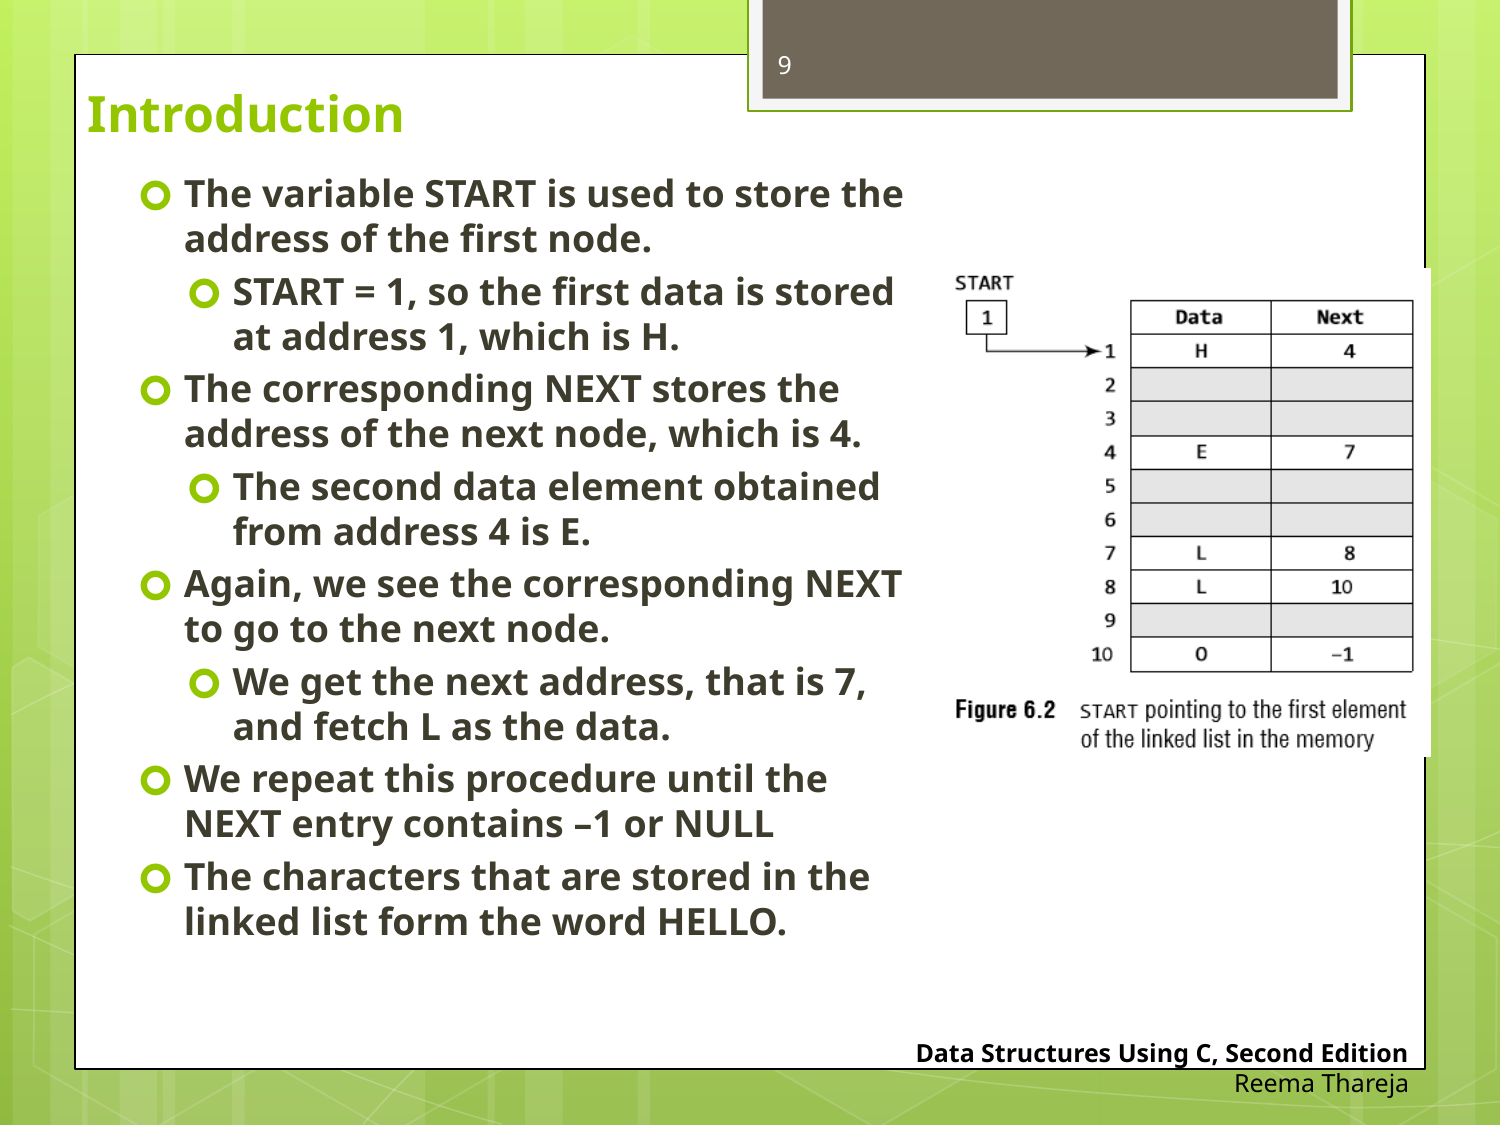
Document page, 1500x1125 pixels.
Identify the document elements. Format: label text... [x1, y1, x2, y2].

slide_number 9 [762, 36, 982, 97]
title Introduction [72, 37, 1225, 150]
list The variable START is used to store the address of the first node. START = 1, so the first data is stored at address 1, which is H. The corresponding NEXT stores the address of the next node, which is 4. The second data element obtained from address 4 is E. Again, we see the corresponding NEXT to go to the next node. We get the next address, that is 7, and fetch L as the data. We repeat this procedure until the NEXT entry contains –1 or NULL The characters that are stored in the linked list form the word HELLO. [112, 162, 950, 613]
picture [949, 268, 1431, 757]
footer Data Structures Using C, Second Edition Reema Thareja [849, 1037, 1425, 1098]
